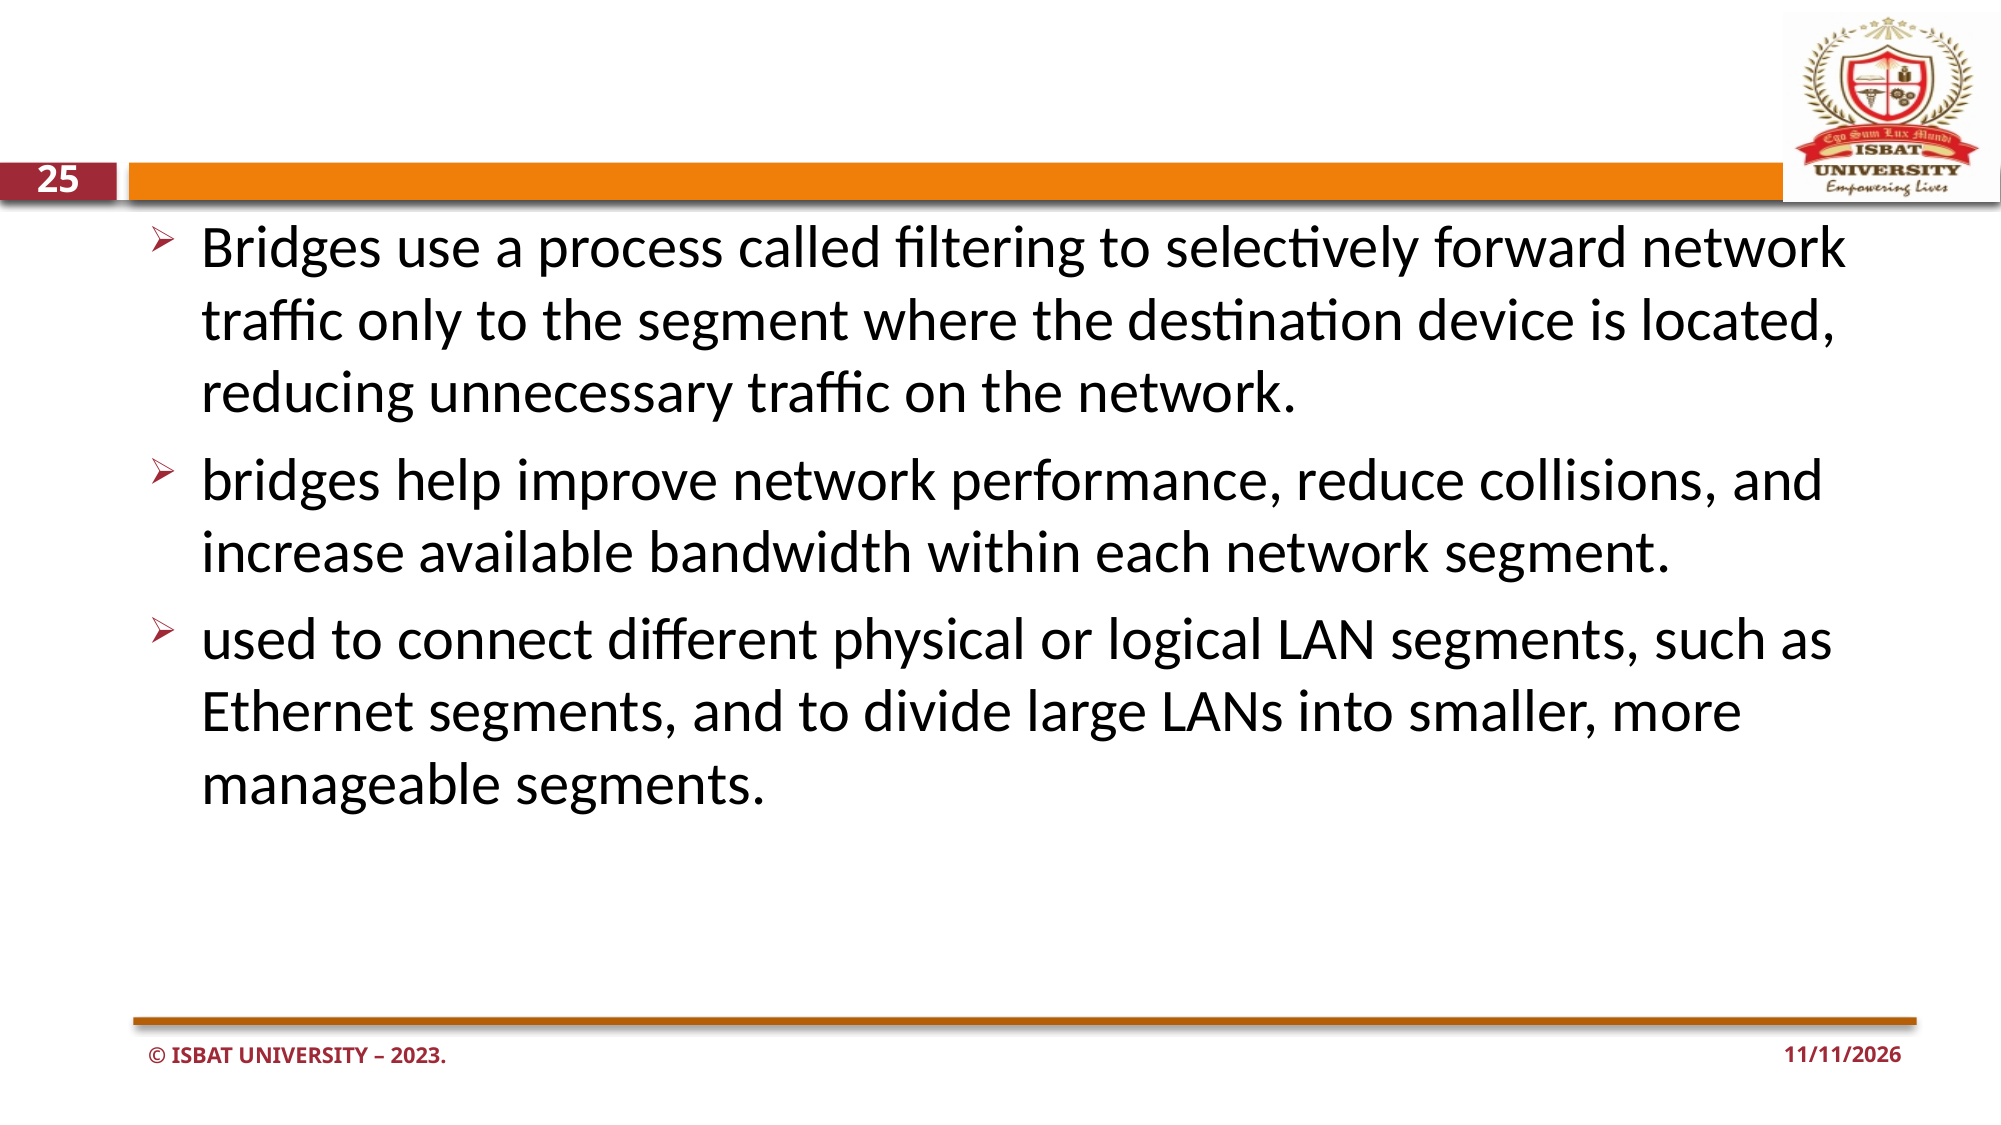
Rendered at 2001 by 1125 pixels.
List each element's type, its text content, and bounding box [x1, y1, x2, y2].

picture [1783, 12, 2000, 202]
slide_number 25 [0, 161, 117, 200]
list Bridges use a process called filtering to selectively forward network traffic only to the segment where the destination device is located, reducing unnecessary traffic on the network. bridges help improve network performance, reduce collisions, and increase available bandwidth within each network segment. used to connect different physical or logical LAN segments, such as Ethernet segments, and to divide large LANs into smaller, more manageable segments. [133, 200, 1918, 1000]
